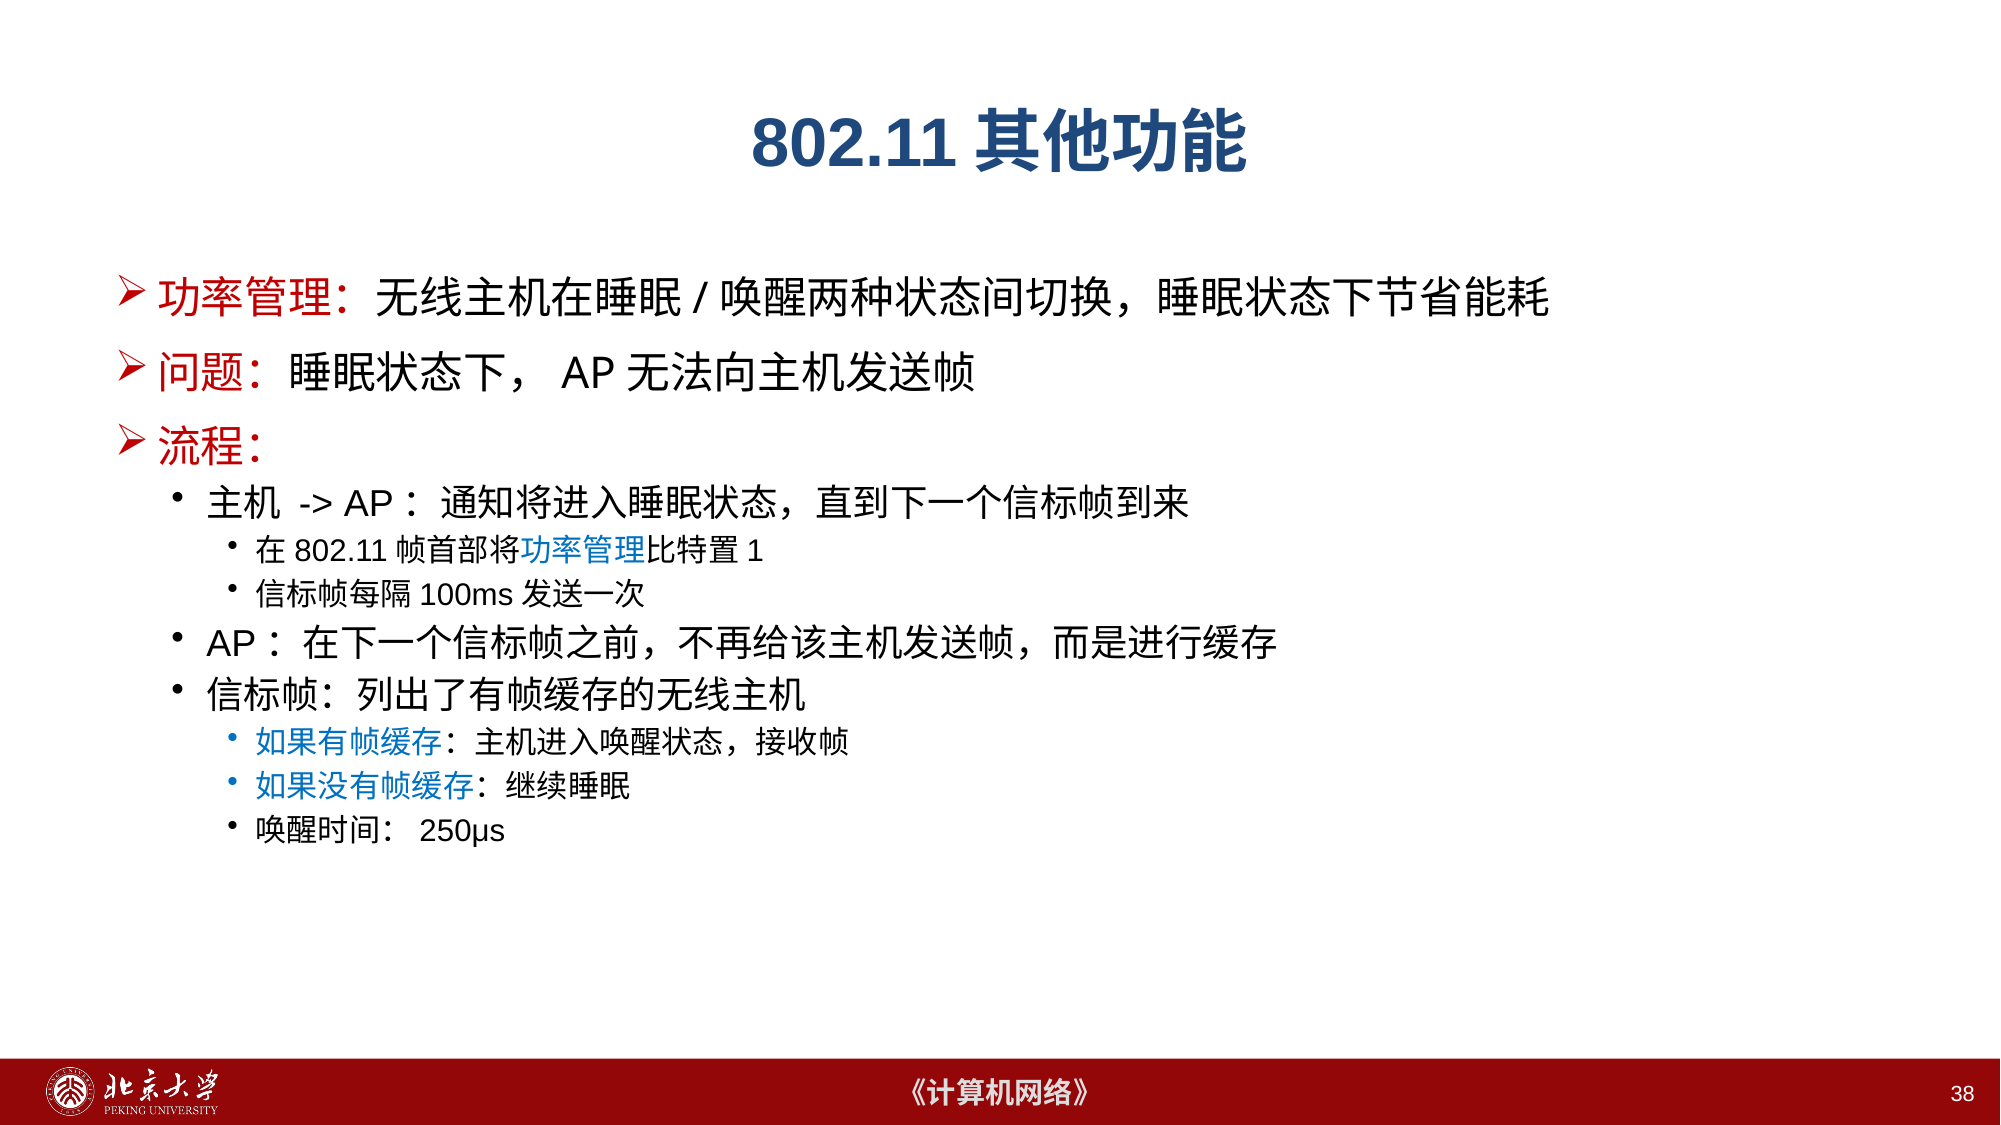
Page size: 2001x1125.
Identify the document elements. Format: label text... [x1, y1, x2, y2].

title 802.11其他功能 [99, 45, 1900, 233]
picture [46, 1067, 218, 1116]
slide_number 38 [1522, 1072, 1990, 1125]
list 功率管理：无线主机在睡眠/唤醒两种状态间切换，睡眠状态下节省能耗 问题：睡眠状态下，AP无法向主机发送帧 流程： 主机 -> AP：通知将进入睡眠状态，直到下一个信标帧到来 在802.11帧首部将功率管理比特置1 信标帧每隔100ms发送一次 AP：在下一个信标帧之前，不再给该主机发送帧，而是进行缓存 信标帧：列出了有帧缓存的无线主机 如果有帧缓存：主机进入唤醒状态，接收帧 如果没有帧缓存：继续睡眠 唤醒时间：250μs [99, 262, 1900, 1005]
